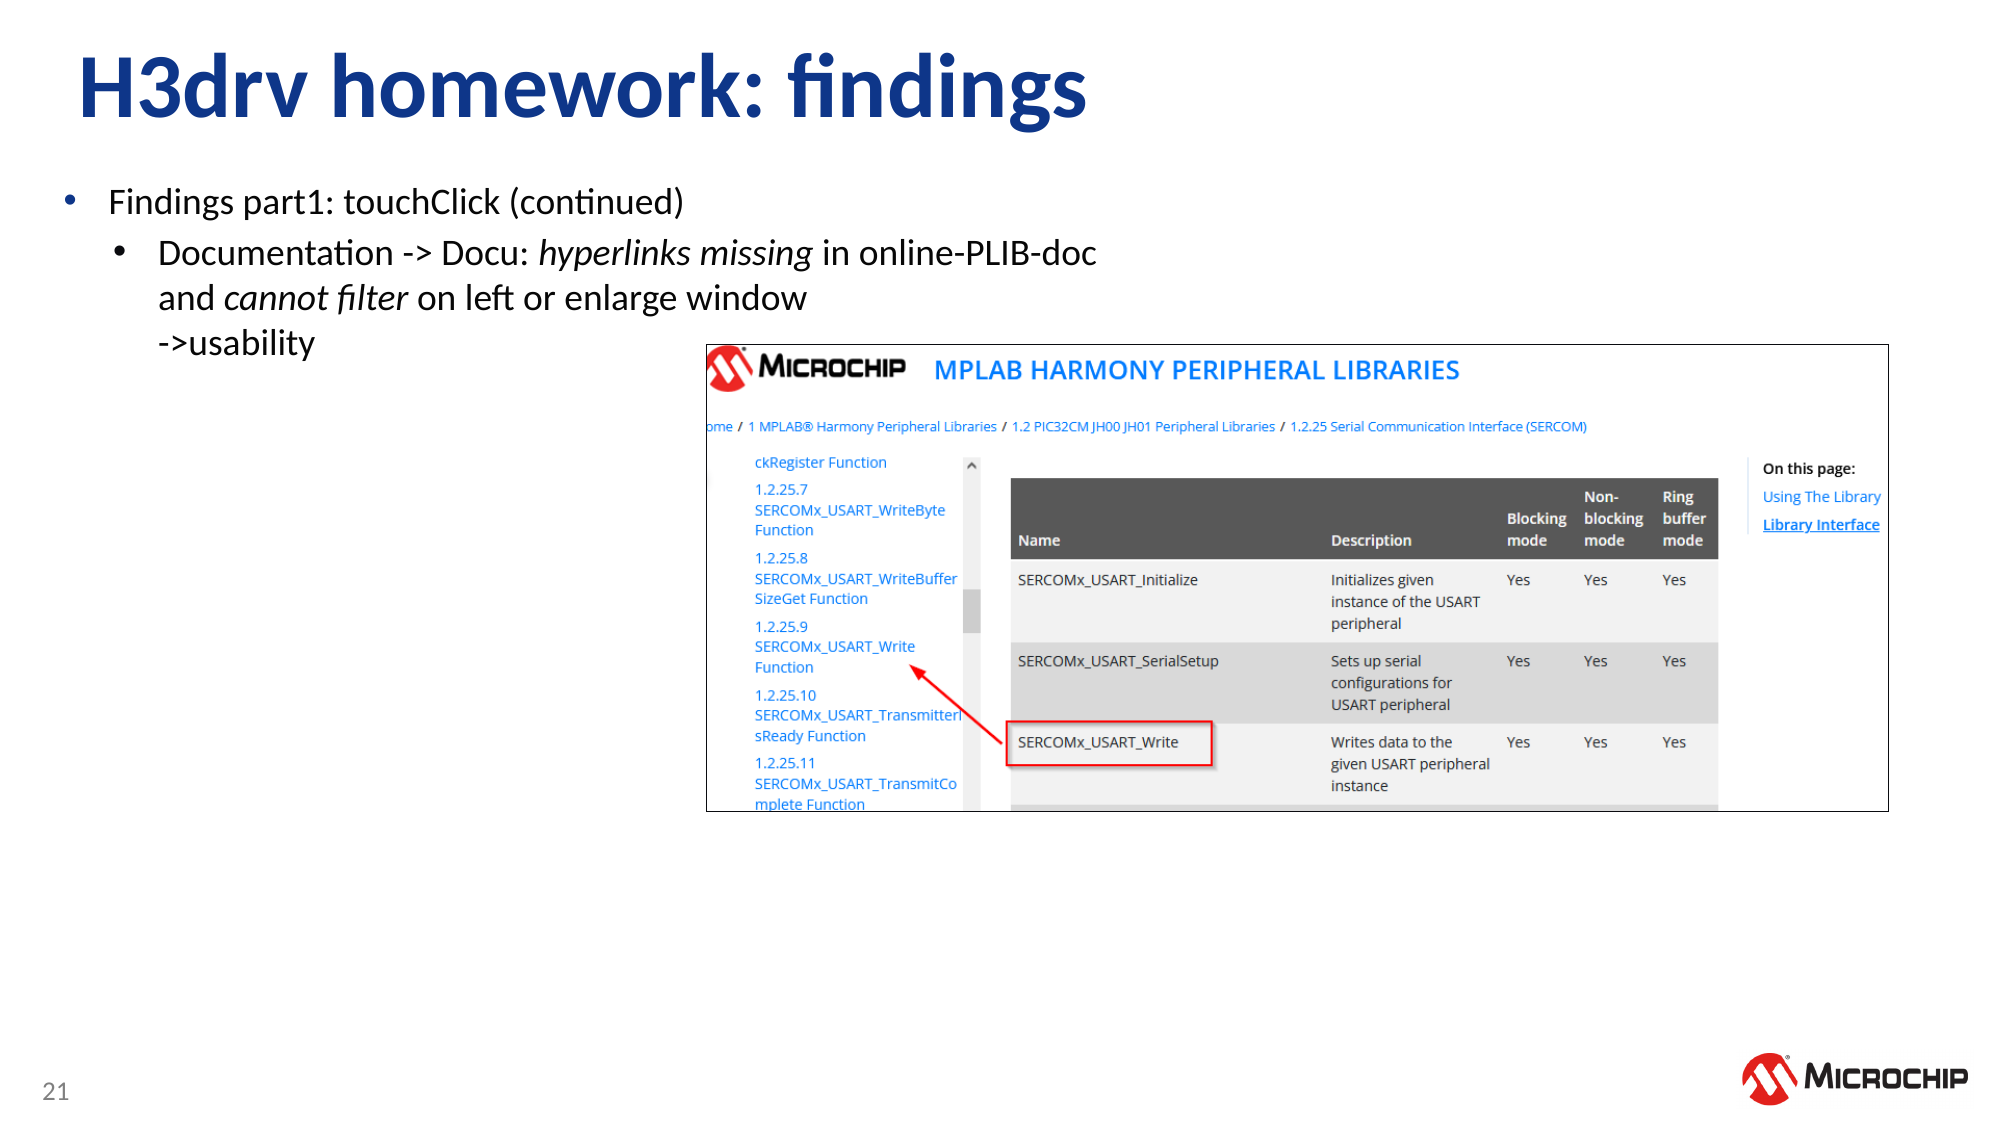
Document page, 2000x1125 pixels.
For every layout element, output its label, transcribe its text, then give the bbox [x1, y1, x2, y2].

list Findings part1: touchClick (continued) Documentation -> Docu: hyperlinks missing in online-PLIB-doc and cannot filter on left or enlarge window ->usability [43, 166, 1960, 932]
title H3drv homework: findings [58, 15, 1929, 147]
picture [706, 343, 1889, 813]
picture [1736, 1049, 1974, 1109]
